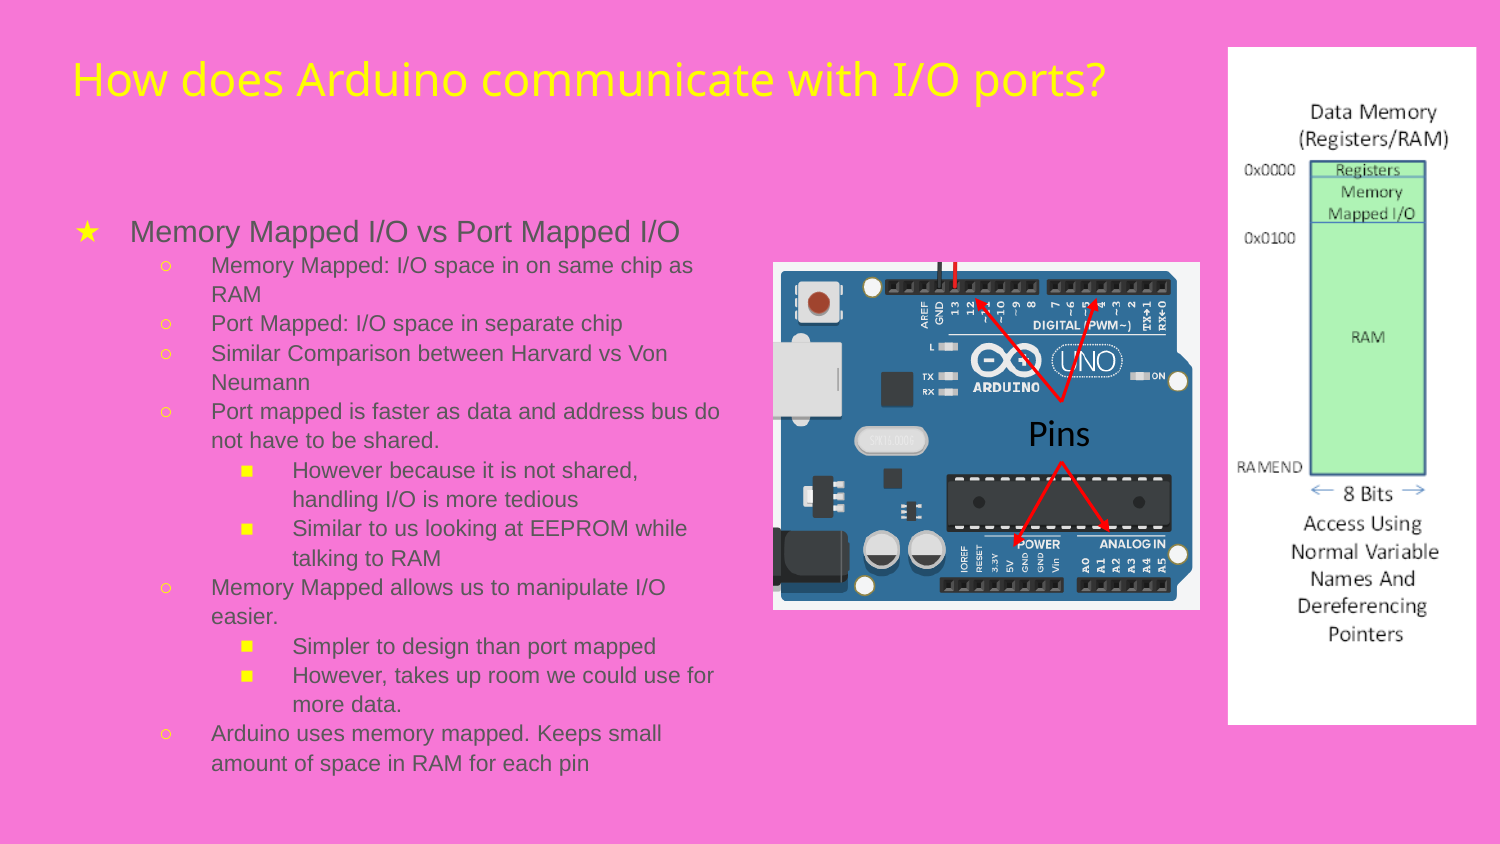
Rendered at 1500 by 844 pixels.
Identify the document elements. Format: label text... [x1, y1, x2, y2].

picture [1227, 47, 1477, 726]
title How does Arduino communicate with I/O ports? [56, 32, 1145, 127]
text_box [1013, 462, 1062, 548]
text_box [974, 297, 1062, 403]
picture [773, 262, 1201, 611]
list Memory Mapped I/O vs Port Mapped I/O Memory Mapped: I/O space in on same chip as RAM Port Mapped: I/O space in separate chip Similar Comparison between Harvard vs Von Neumann Port mapped is faster as data and address bus do not have to be shared. However because it is not shared, handling I/O is more tedious Similar to us looking at EEPROM while talking to RAM Memory Mapped allows us to manipulate I/O easier. Simpler to design than port mapped However, takes up room we could use for more data. Arduino uses memory mapped. Keeps small amount of space in RAM for each pin [33, 194, 746, 801]
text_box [1062, 297, 1097, 403]
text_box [1061, 462, 1110, 533]
